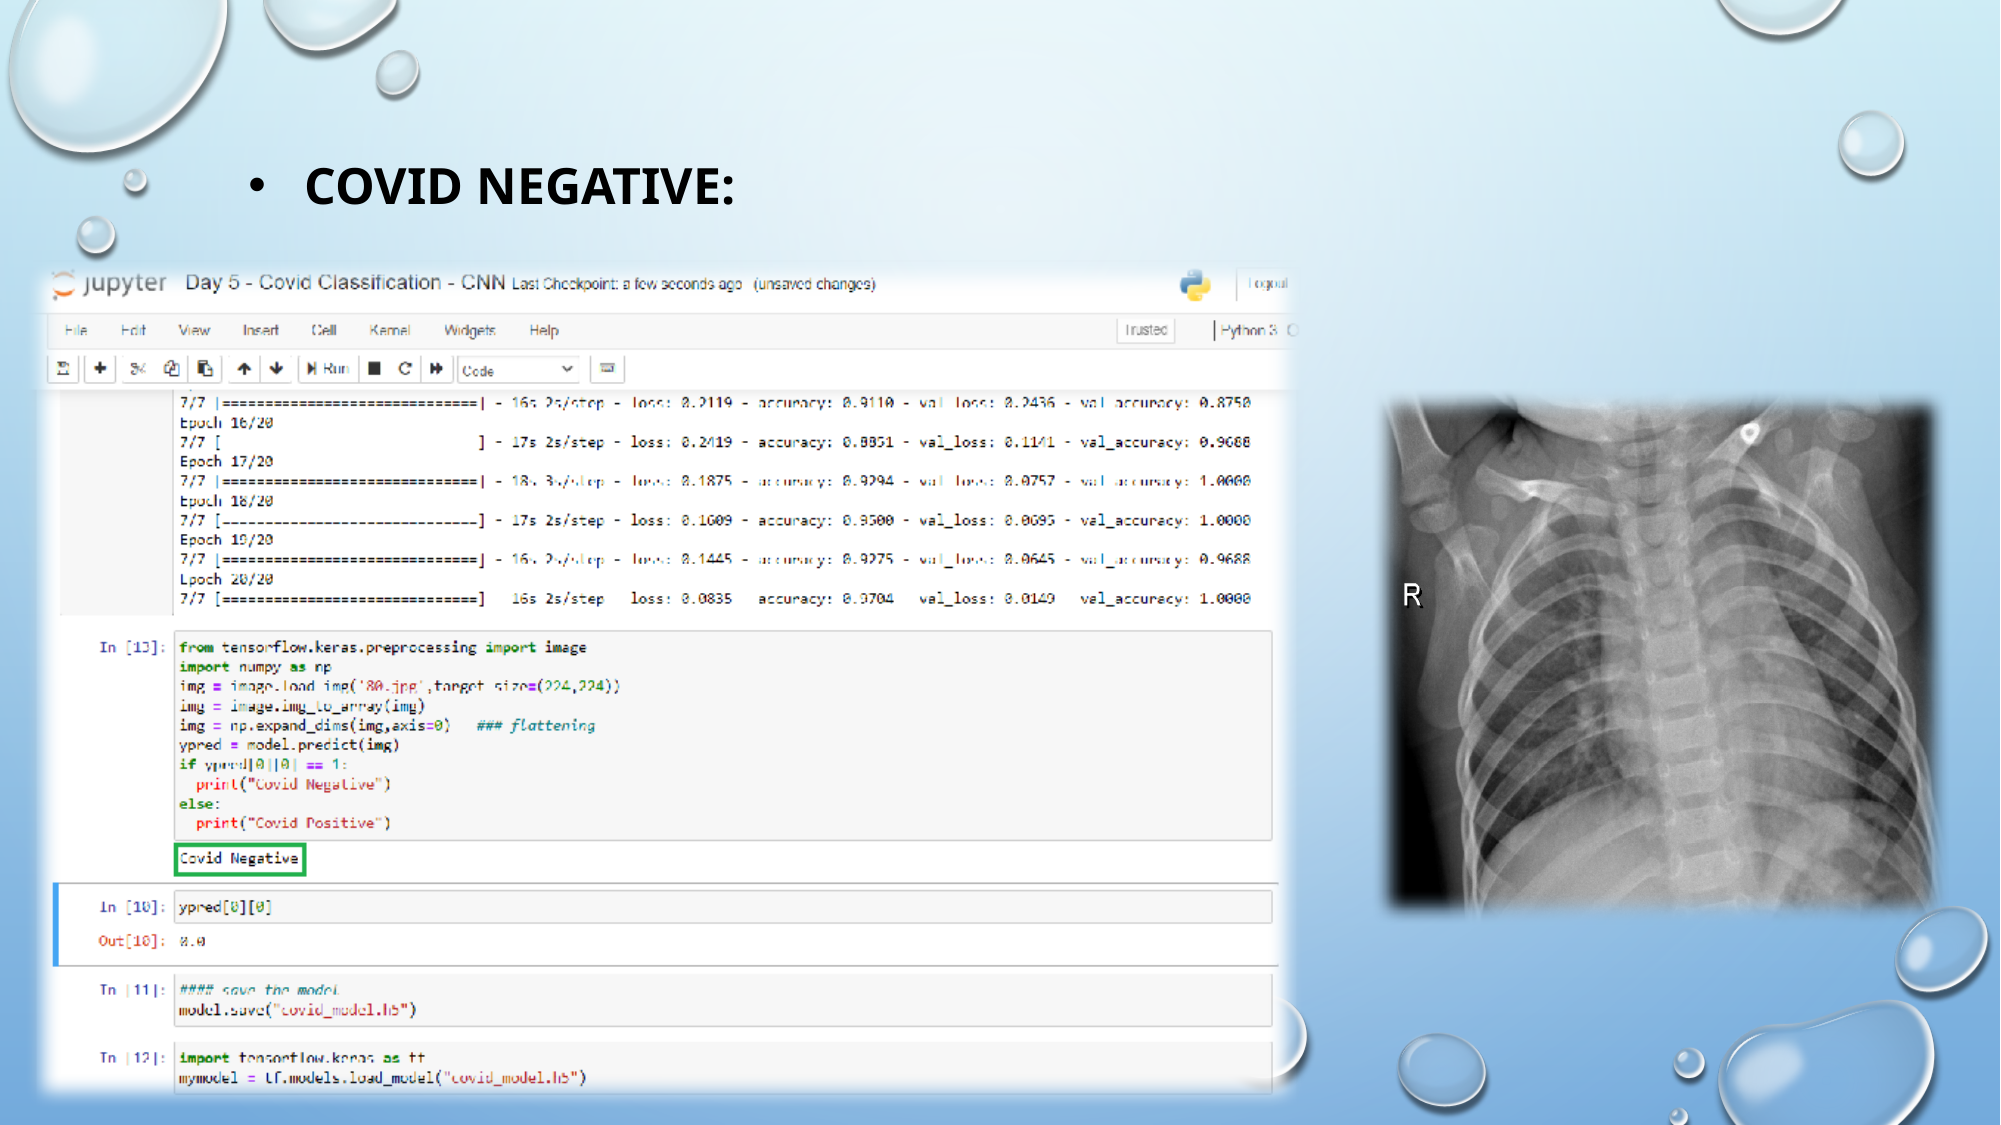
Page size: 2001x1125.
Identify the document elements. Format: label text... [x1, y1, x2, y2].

text_box COVID NEGATIVE: [233, 147, 854, 222]
picture [0, 0, 2000, 1125]
